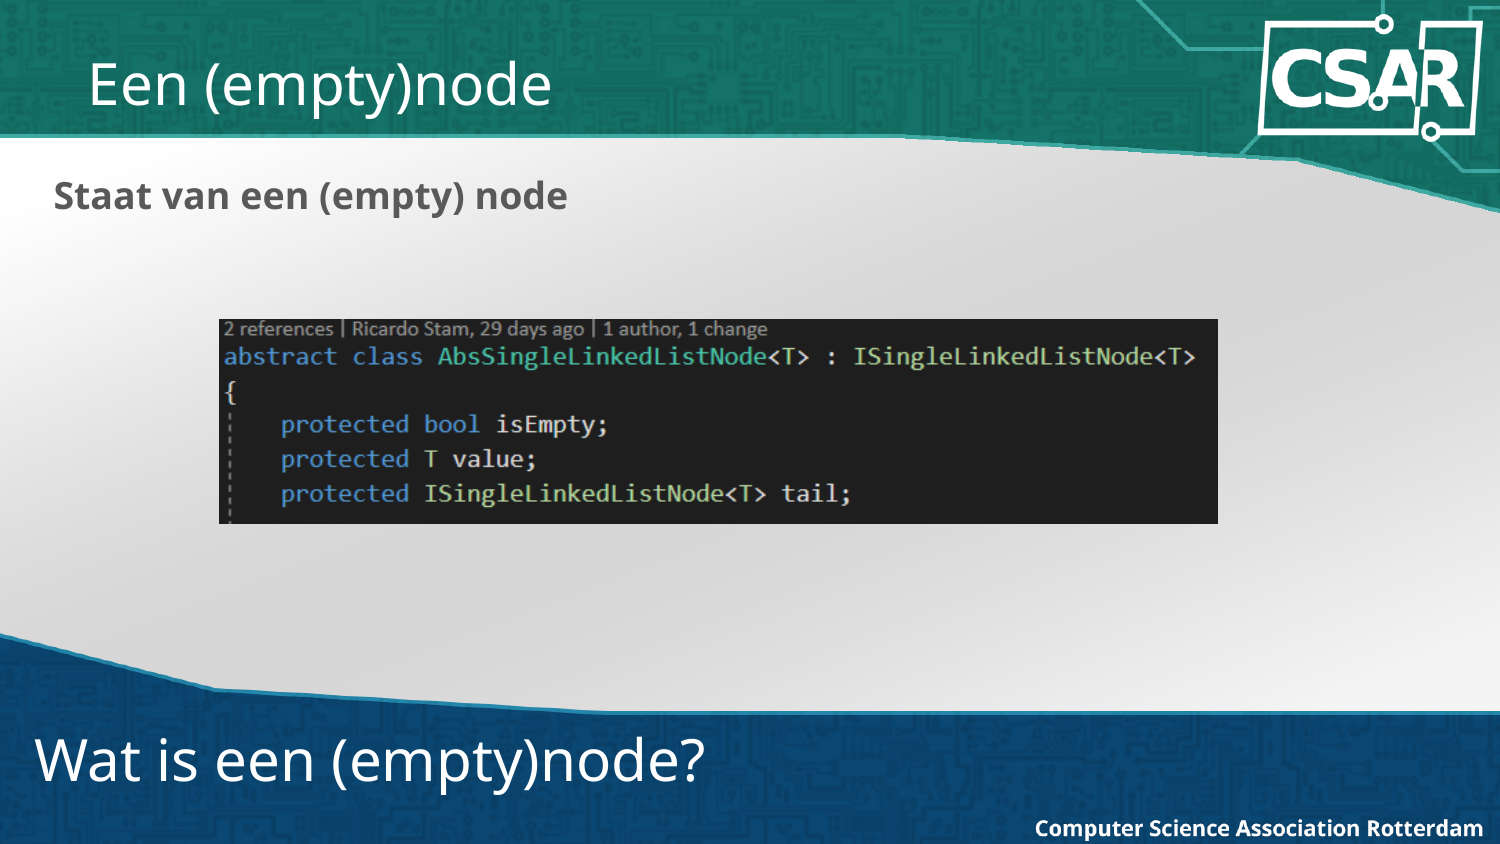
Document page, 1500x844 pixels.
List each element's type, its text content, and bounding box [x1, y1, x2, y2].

list Staat van een (empty) node [19, 150, 1418, 684]
picture [0, 0, 1500, 844]
title Wat is een (empty)node? [19, 707, 1492, 802]
title Een (empty)node [54, 31, 1248, 126]
